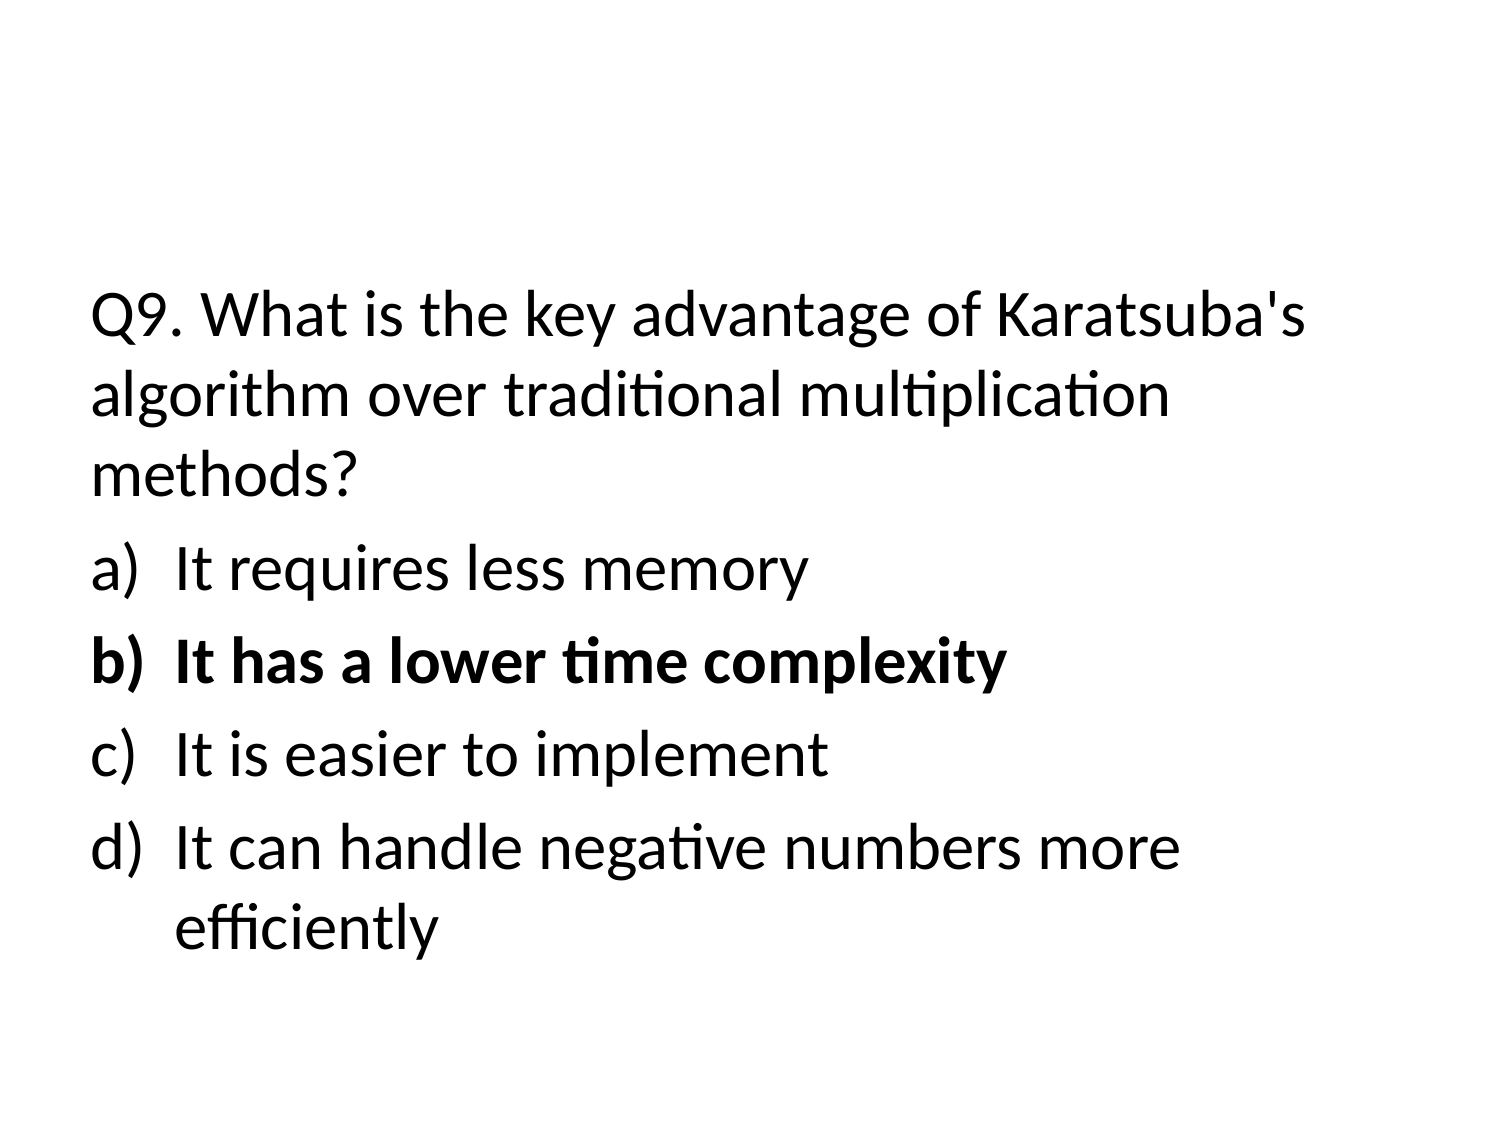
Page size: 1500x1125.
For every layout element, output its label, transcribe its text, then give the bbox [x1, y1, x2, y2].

list Q9. What is the key advantage of Karatsuba's algorithm over traditional multiplication methods? It requires less memory It has a lower time complexity It is easier to implement It can handle negative numbers more efficiently [75, 262, 1425, 1005]
